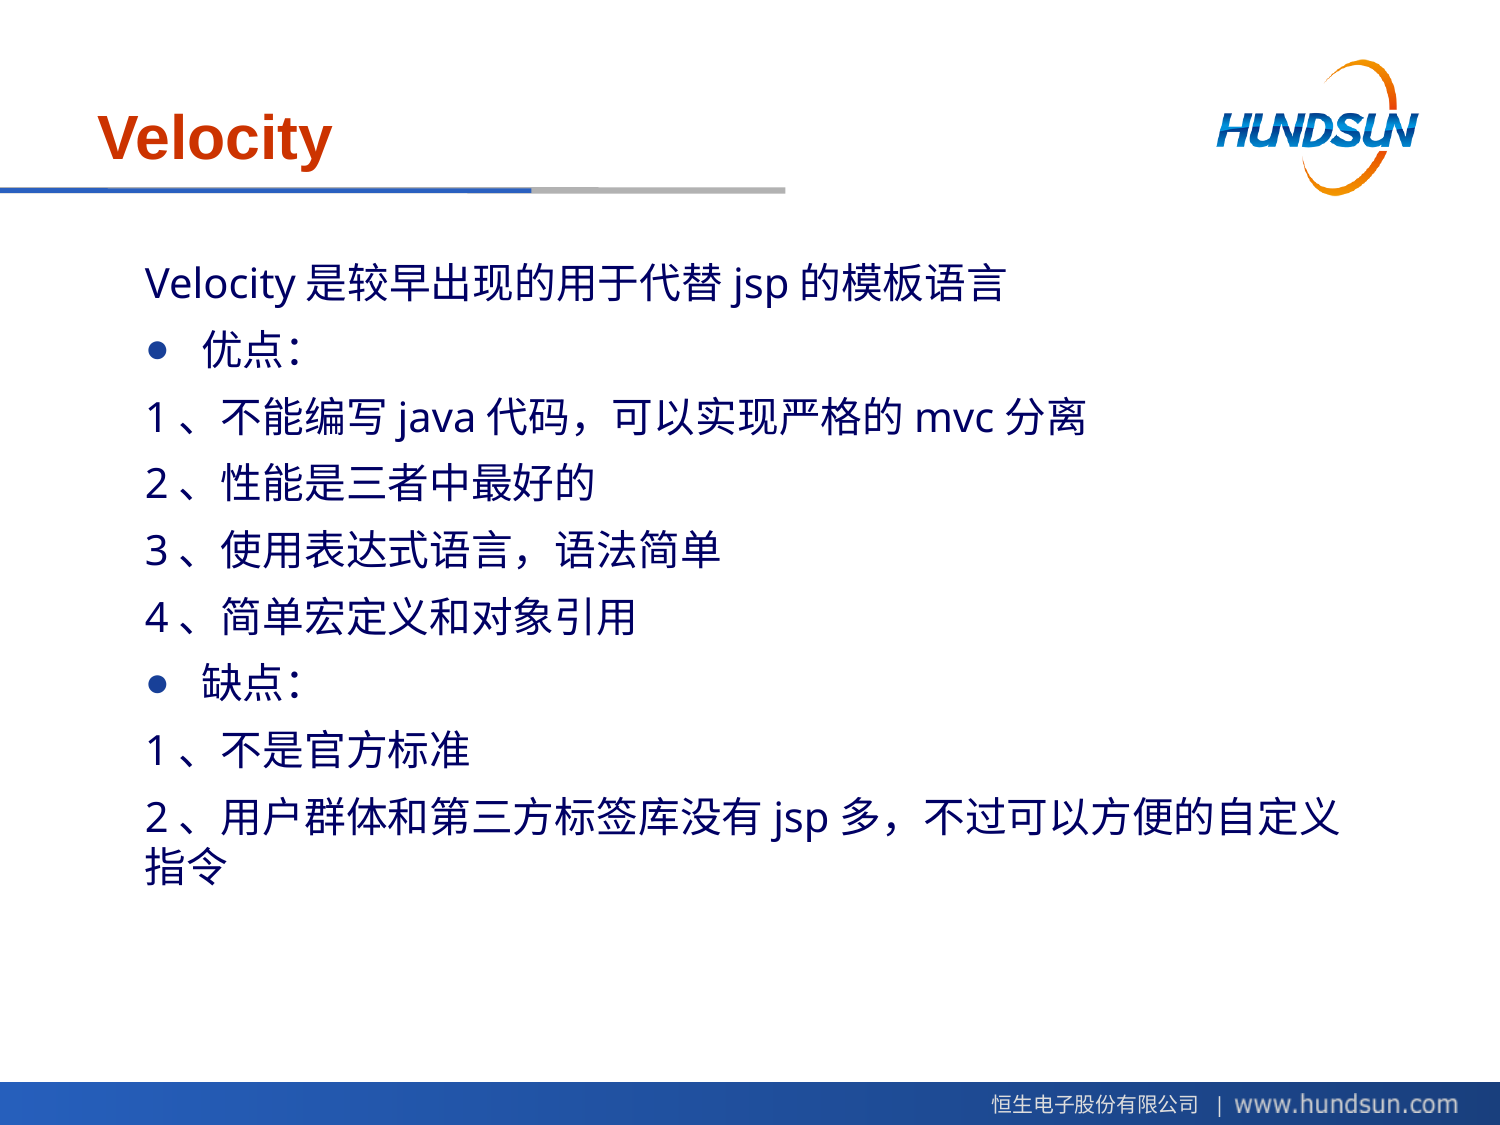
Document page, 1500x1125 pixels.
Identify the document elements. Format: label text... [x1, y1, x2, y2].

list Velocity是较早出现的用于代替jsp的模板语言 优点： 1、不能编写java代码，可以实现严格的mvc分离 2、性能是三者中最好的 3、使用表达式语言，语法简单 4、简单宏定义和对象引用 缺点： 1、不是官方标准 2、用户群体和第三方标签库没有jsp多，不过可以方便的自定义指令 [129, 249, 1376, 1030]
picture [1234, 1093, 1459, 1113]
title Velocity [82, 83, 1122, 185]
picture [1210, 54, 1424, 201]
